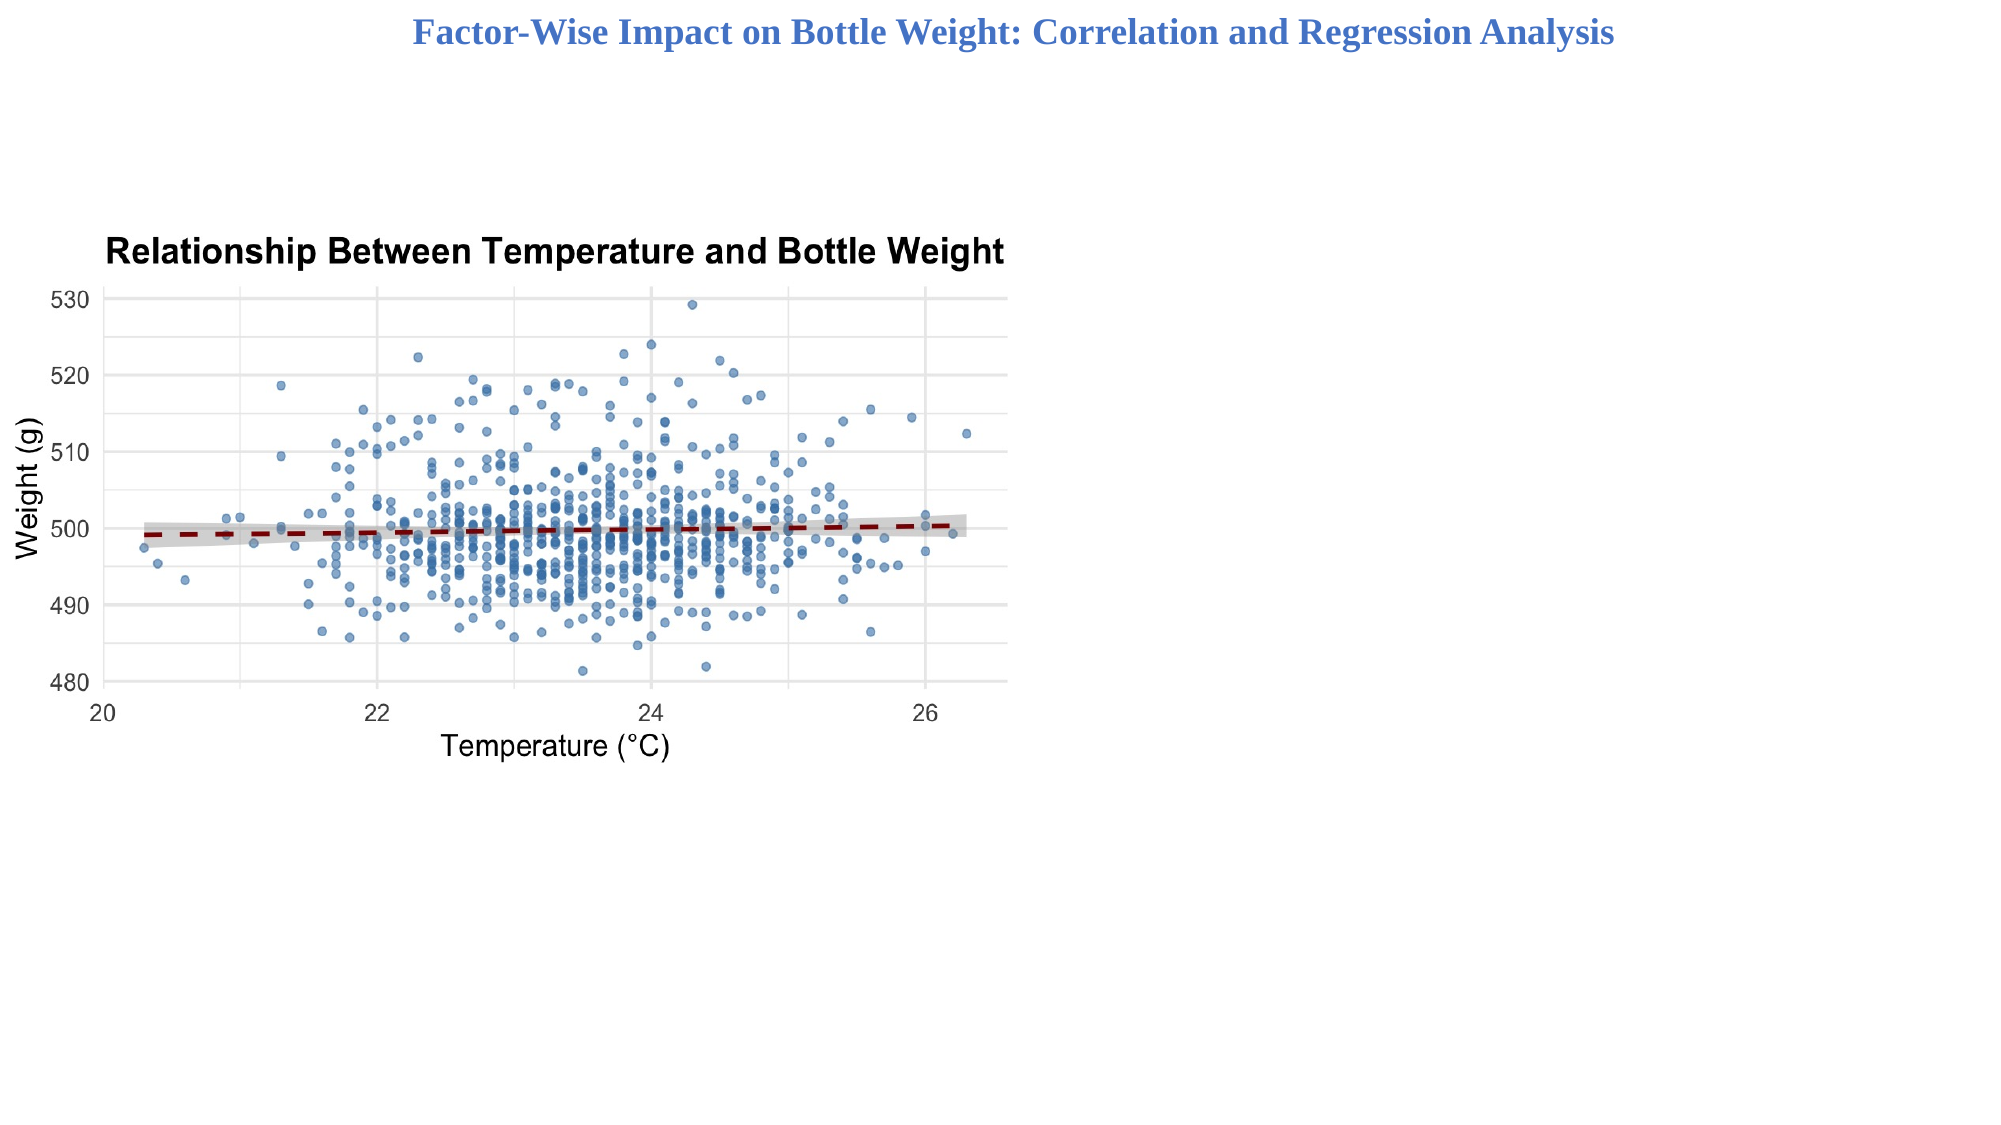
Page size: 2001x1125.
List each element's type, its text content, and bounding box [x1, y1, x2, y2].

text_box Factor-Wise Impact on Bottle Weight: Correlation and Regression Analysis [397, 0, 1642, 105]
picture [1, 221, 1022, 777]
